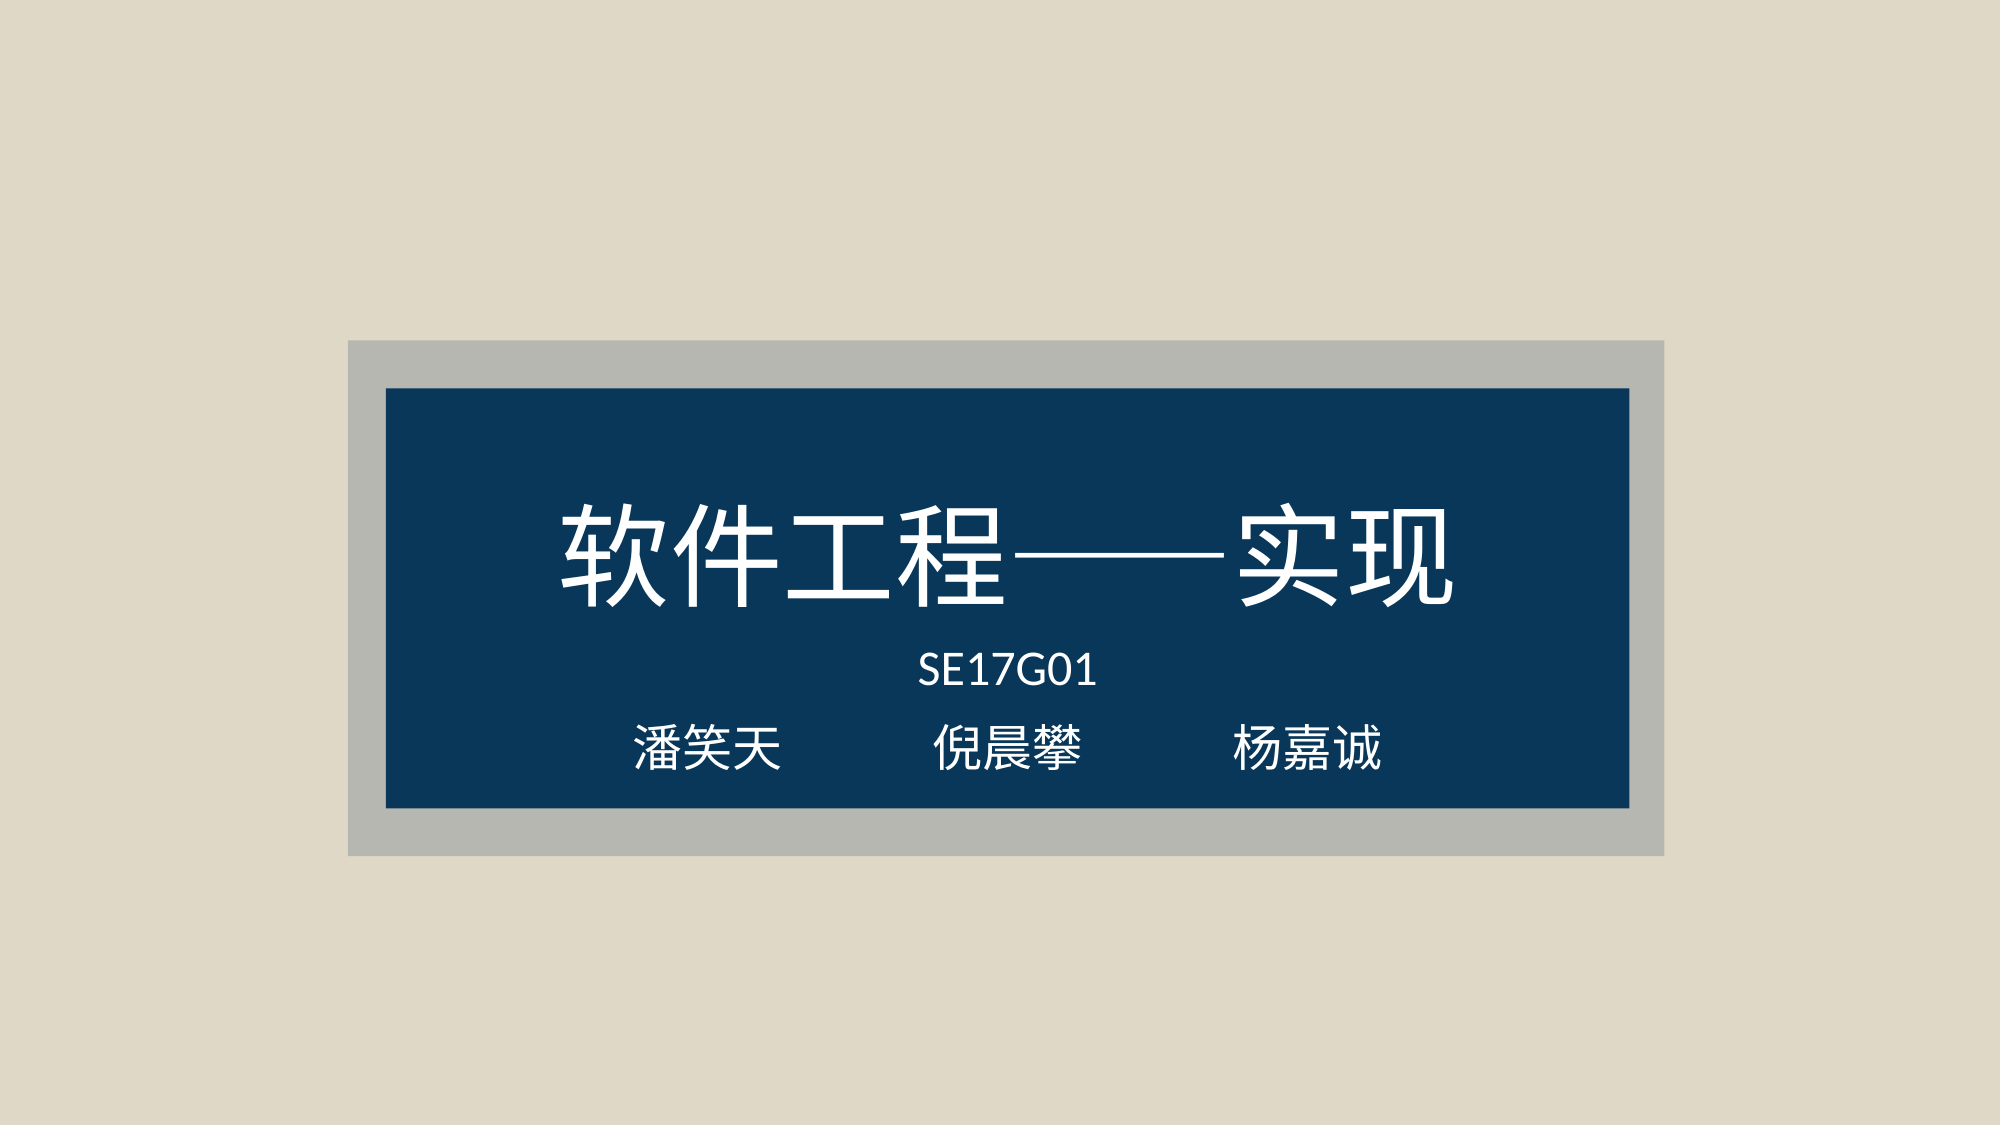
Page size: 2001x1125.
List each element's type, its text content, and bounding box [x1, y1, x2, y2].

title 软件工程——实现 [385, 343, 1630, 629]
text_box [347, 340, 1665, 857]
subtitle SE17G01 潘笑天 倪晨攀 杨嘉诚 [595, 628, 1421, 809]
text_box [385, 629, 595, 809]
text_box [1421, 629, 1630, 809]
